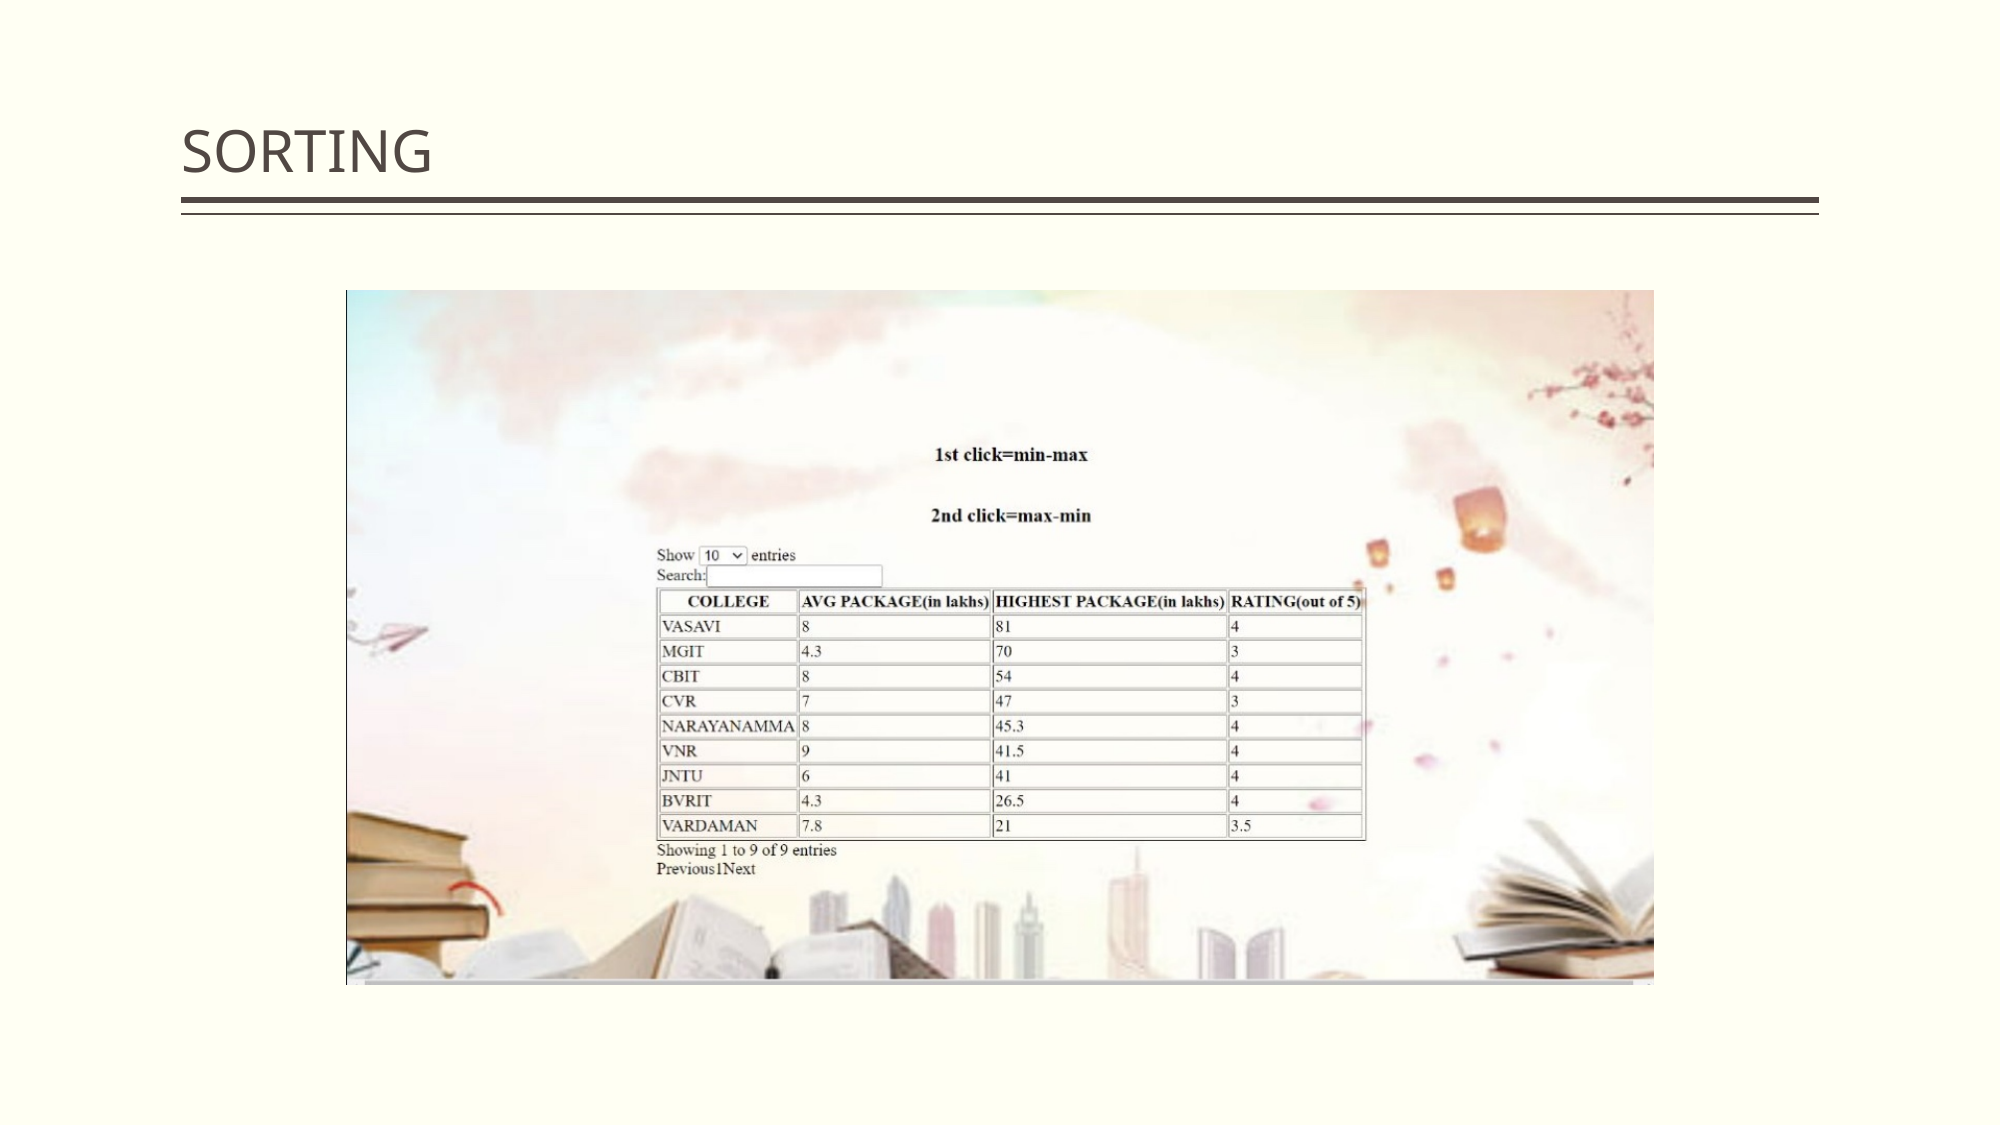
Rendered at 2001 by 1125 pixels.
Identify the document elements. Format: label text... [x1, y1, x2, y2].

title SORTING [181, 12, 1819, 193]
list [346, 290, 1654, 985]
